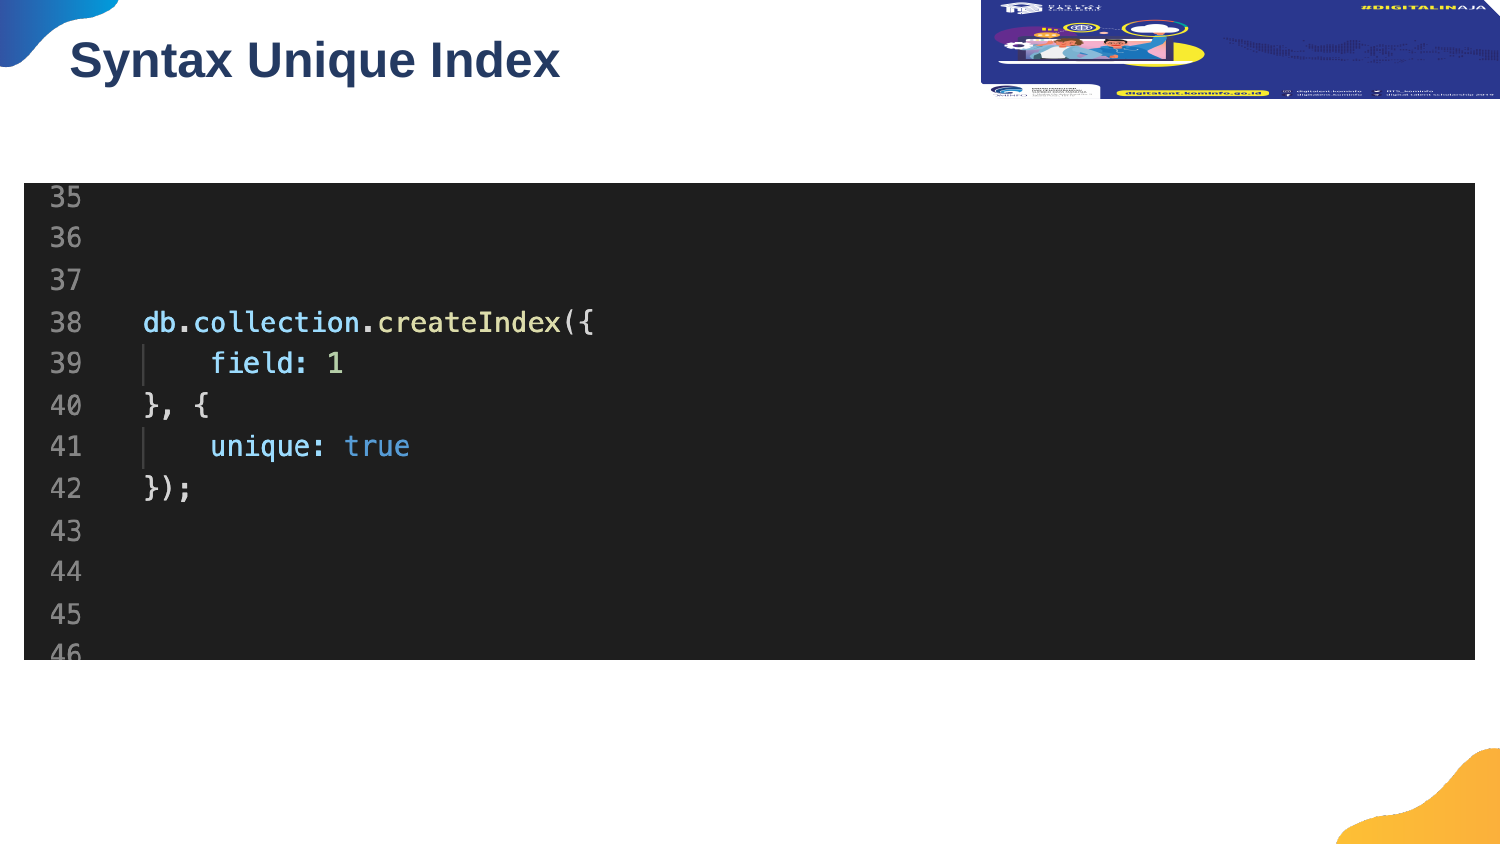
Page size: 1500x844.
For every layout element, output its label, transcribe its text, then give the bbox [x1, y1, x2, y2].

picture [980, 0, 1500, 100]
picture [1334, 740, 1500, 844]
picture [0, 0, 120, 73]
picture [24, 183, 1476, 661]
text_box Syntax Unique Index [54, 19, 975, 96]
